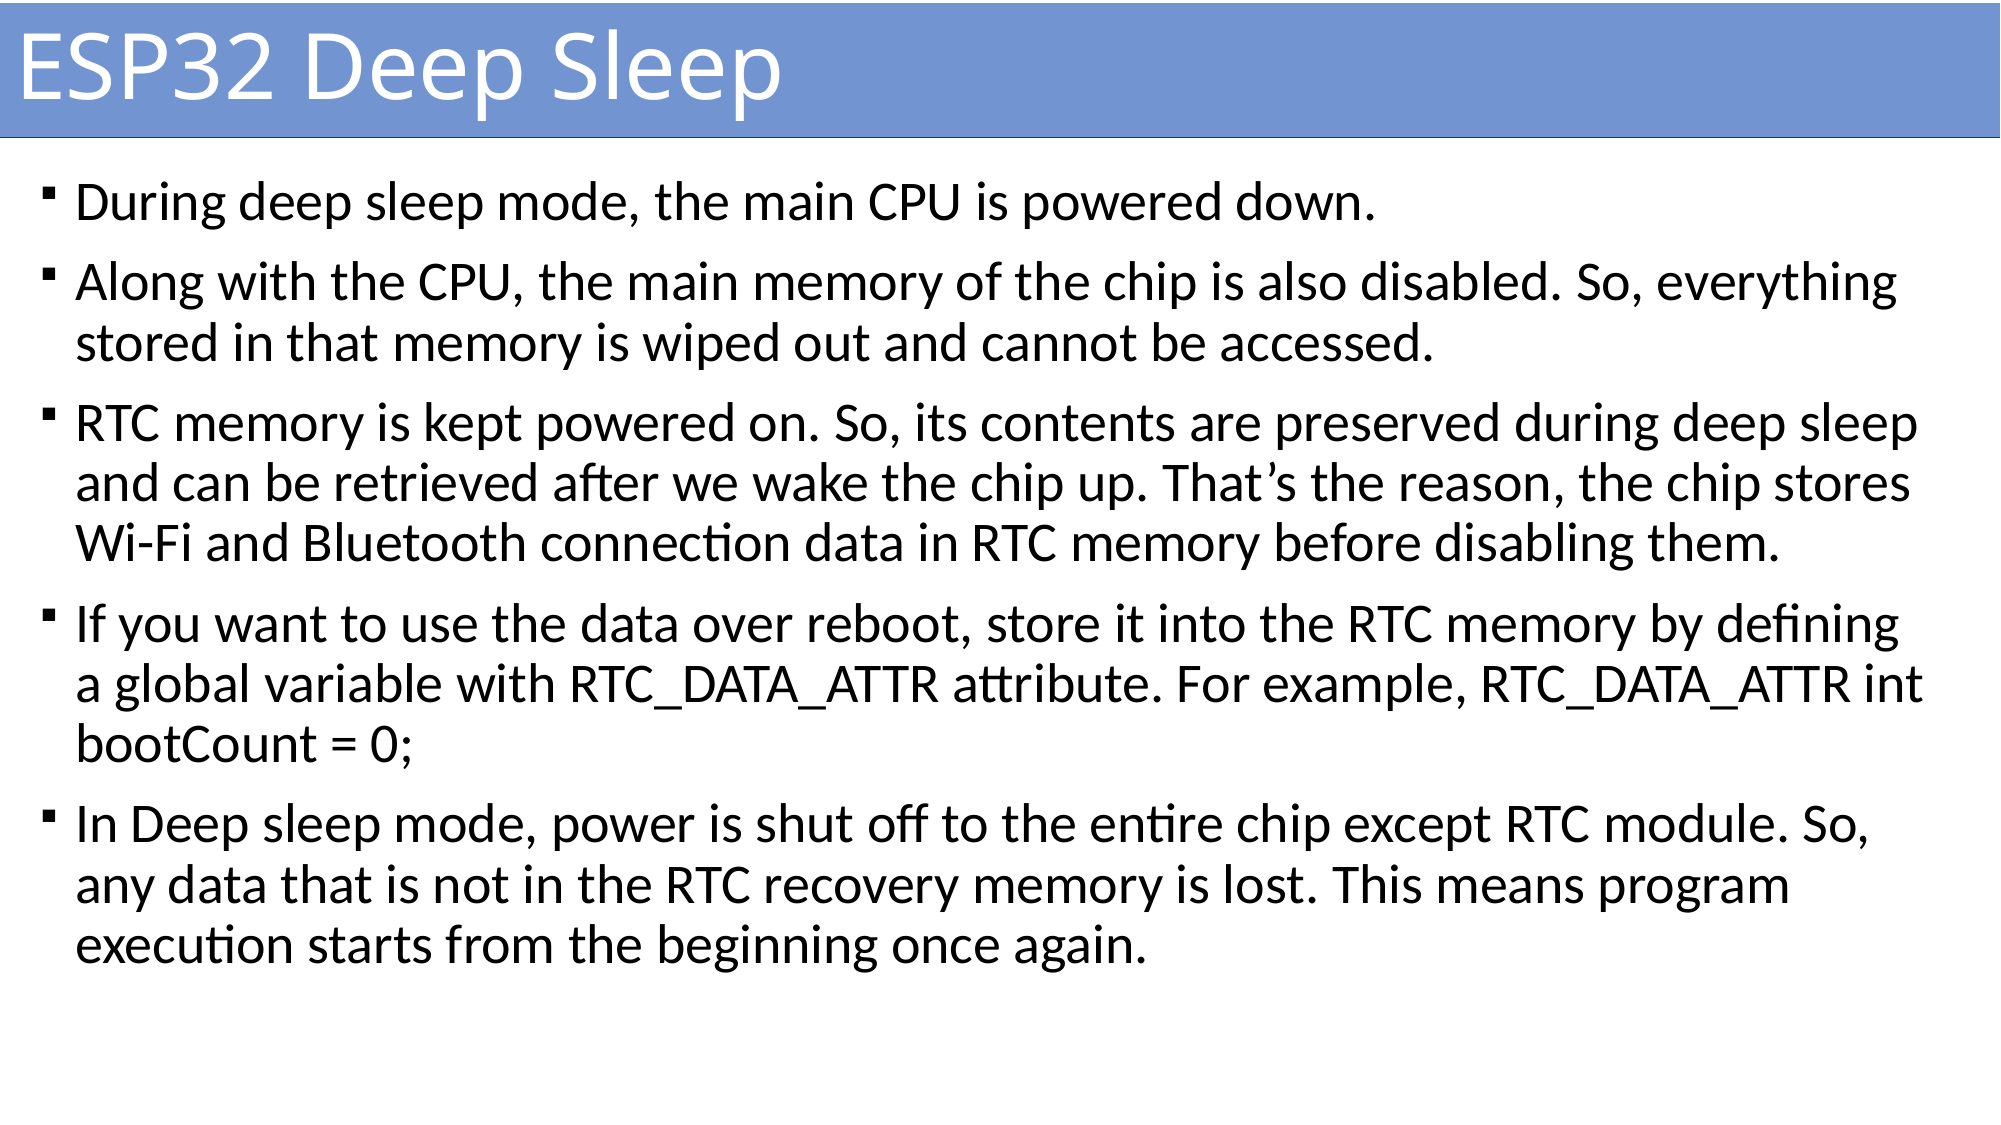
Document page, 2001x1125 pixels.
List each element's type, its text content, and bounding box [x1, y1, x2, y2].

title ESP32 Deep Sleep [0, 3, 2000, 138]
text_box During deep sleep mode, the main CPU is powered down. Along with the CPU, the main memory of the chip is also disabled. So, everything stored in that memory is wiped out and cannot be accessed. RTC memory is kept powered on. So, its contents are preserved during deep sleep and can be retrieved after we wake the chip up. That’s the reason, the chip stores Wi-Fi and Bluetooth connection data in RTC memory before disabling them. If you want to use the data over reboot, store it into the RTC memory by defining a global variable with RTC_DATA_ATTR attribute. For example, RTC_DATA_ATTR int bootCount = 0; In Deep sleep mode, power is shut off to the entire chip except RTC module. So, any data that is not in the RTC recovery memory is lost. This means program execution starts from the beginning once again. [24, 164, 1941, 1024]
